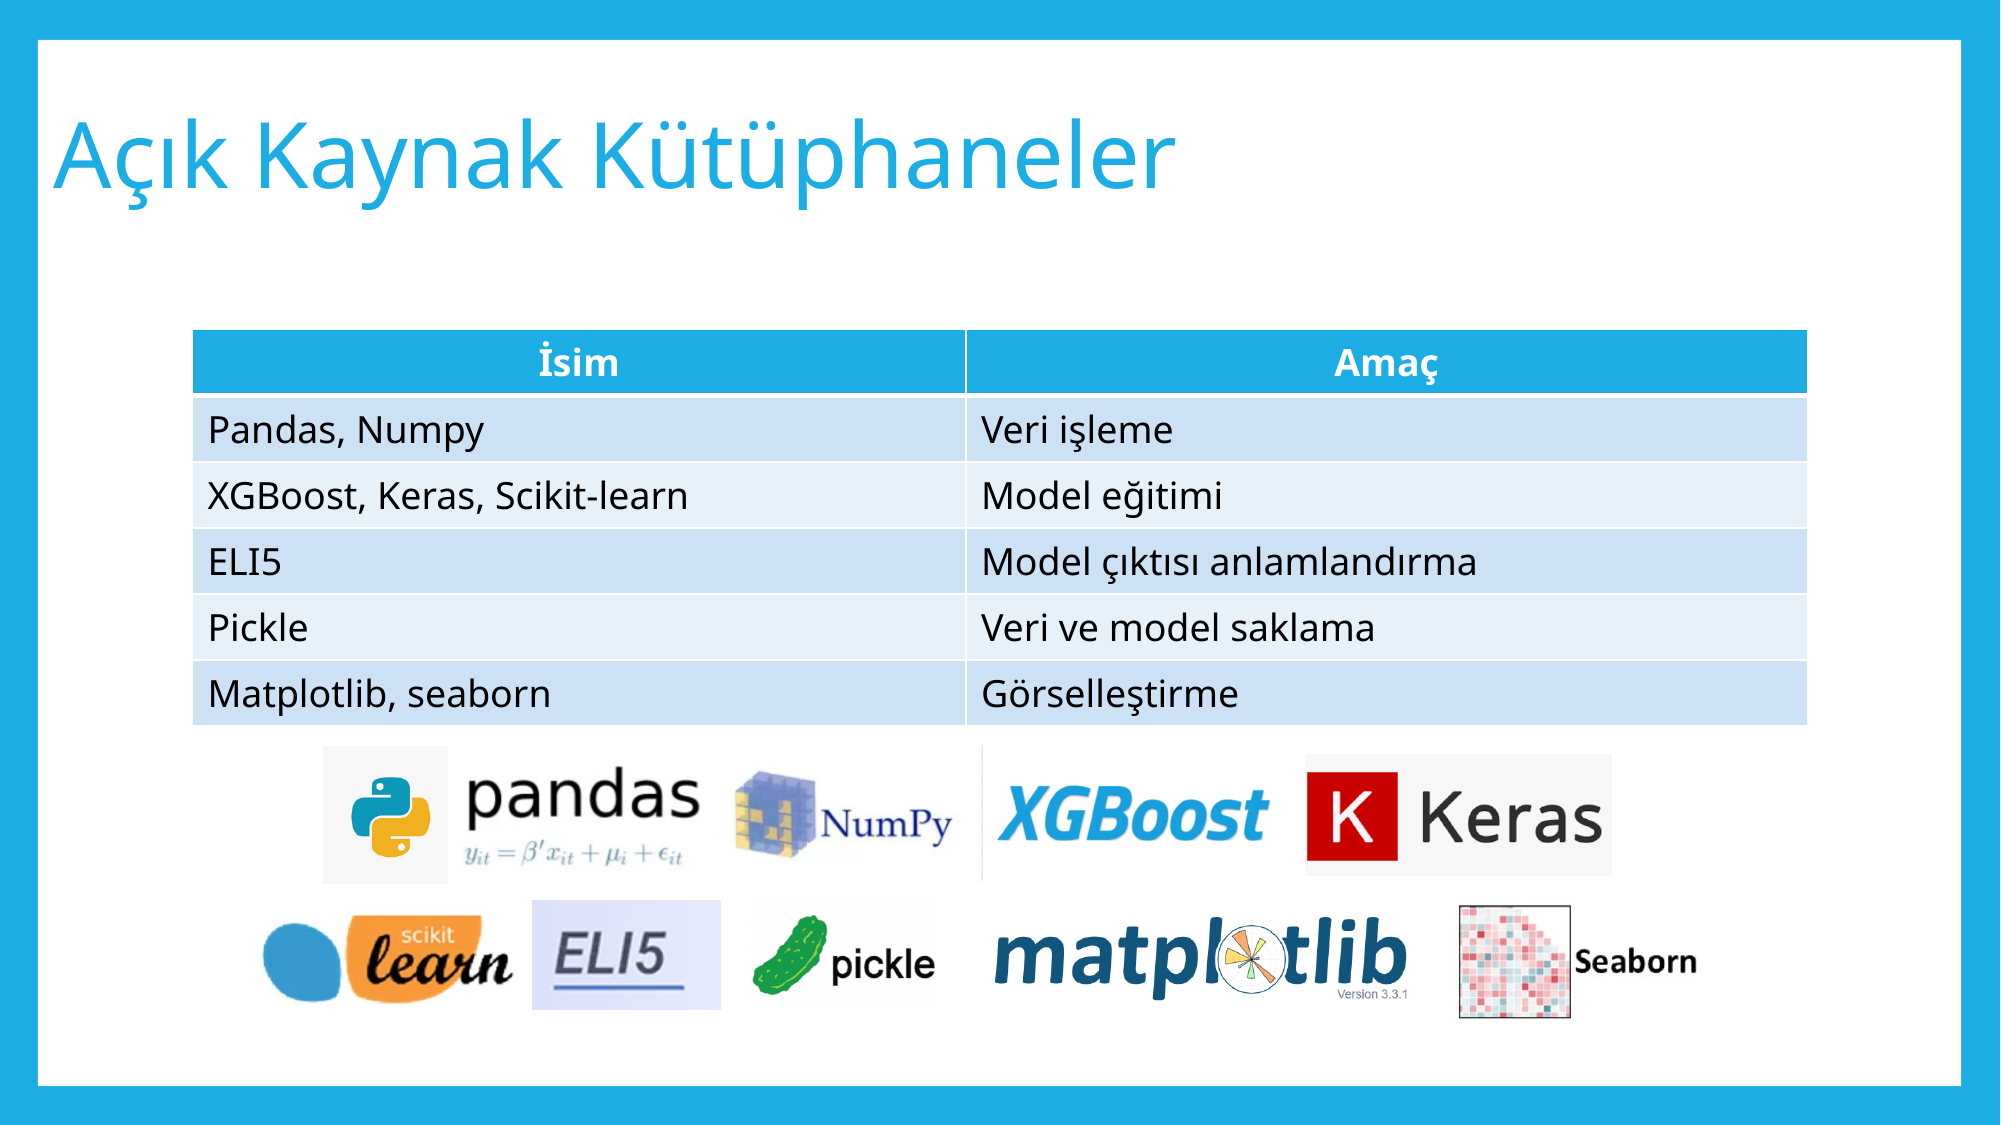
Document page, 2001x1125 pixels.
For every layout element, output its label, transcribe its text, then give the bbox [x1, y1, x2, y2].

table_header İsim [193, 330, 965, 393]
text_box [255, 743, 1745, 1029]
table_cell Pickle [193, 595, 965, 659]
table_cell Model çıktısı anlamlandırma [967, 529, 1807, 593]
table_cell Görselleştirme [967, 661, 1807, 725]
table_cell Veri işleme [967, 398, 1807, 461]
table_cell Veri ve model saklama [967, 595, 1807, 659]
table_cell Matplotlib, seaborn [193, 661, 965, 725]
table_header Amaç [967, 330, 1807, 393]
table_cell Model eğitimi [967, 463, 1807, 527]
title Açık Kaynak Kütüphaneler [38, 47, 1659, 270]
table_cell ELI5 [193, 529, 965, 593]
table_cell Pandas, Numpy [193, 398, 965, 461]
table_cell XGBoost, Keras, Scikit-learn [193, 463, 965, 527]
